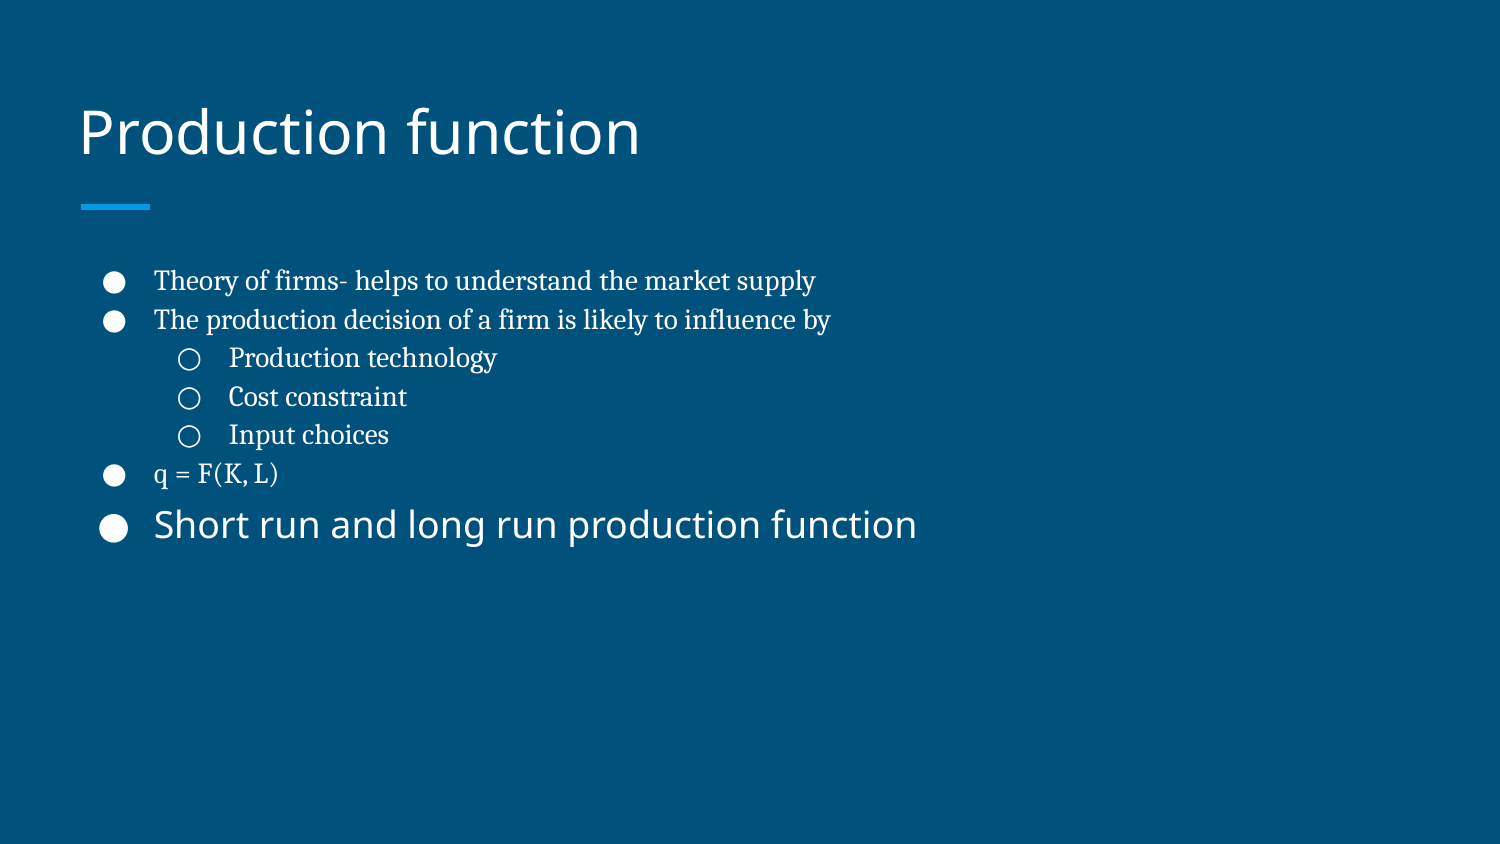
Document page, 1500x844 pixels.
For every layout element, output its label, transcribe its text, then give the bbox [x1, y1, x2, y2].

list Theory of firms- helps to understand the market supply The production decision of a firm is likely to influence by Production technology Cost constraint Input choices q = F(K, L) Short run and long run production function [63, 244, 1437, 750]
title Production function [63, 75, 1437, 188]
